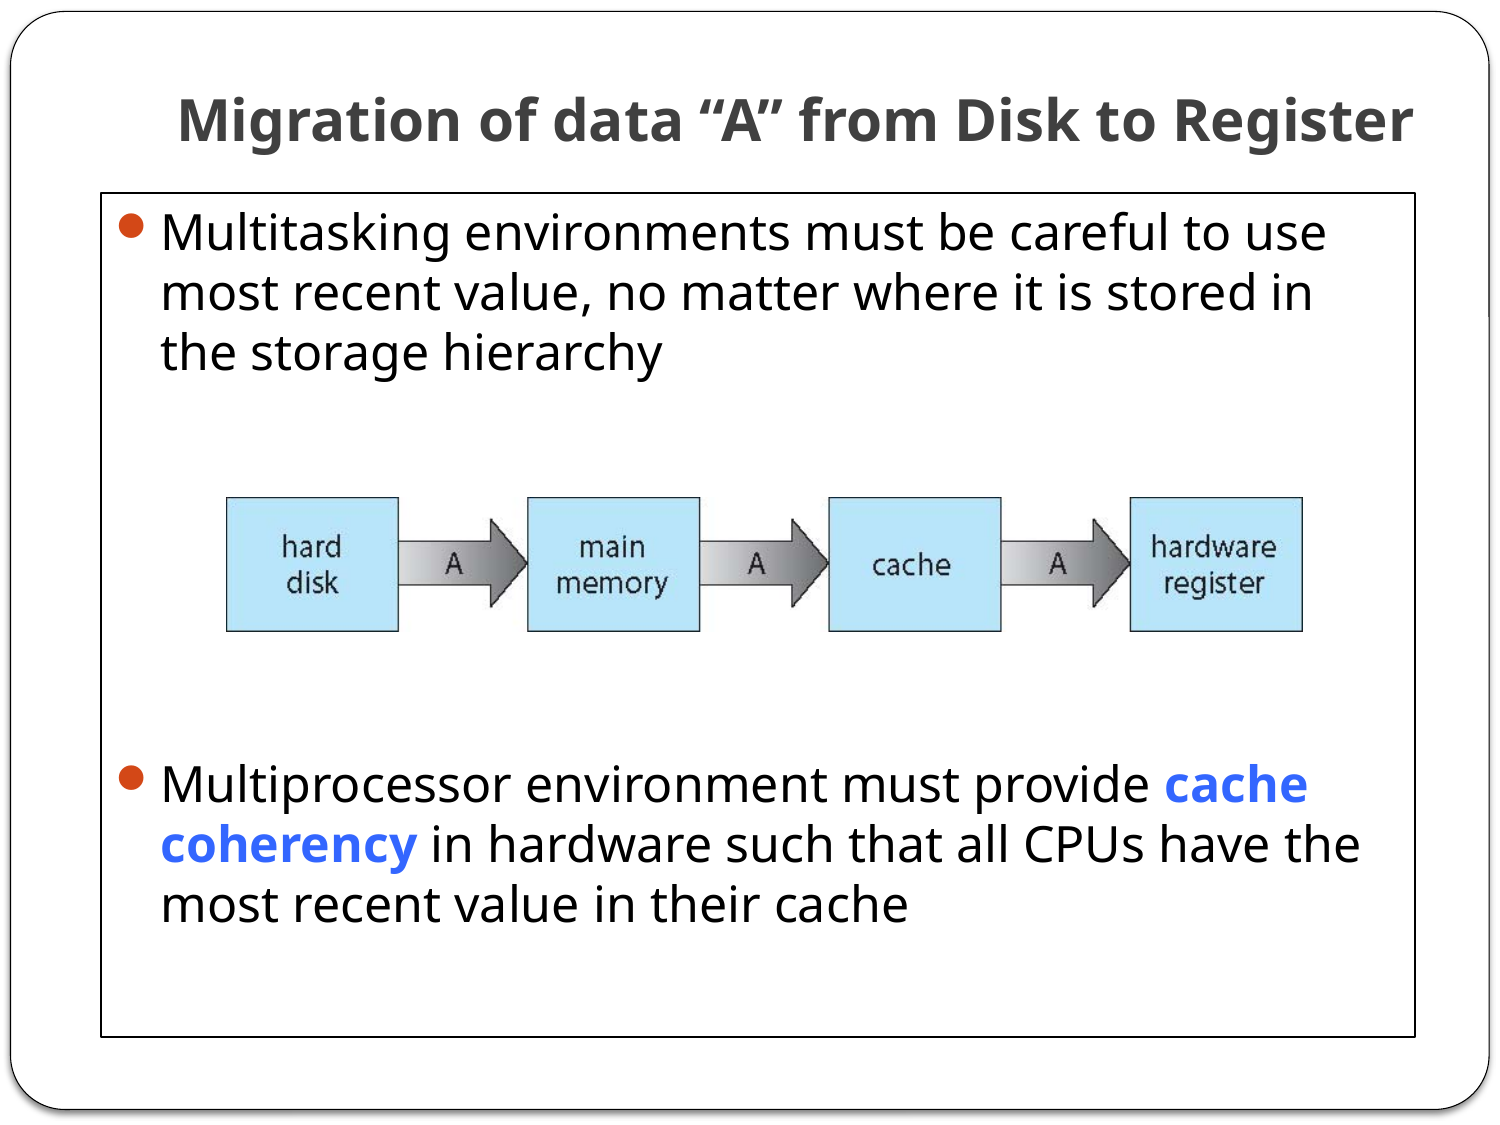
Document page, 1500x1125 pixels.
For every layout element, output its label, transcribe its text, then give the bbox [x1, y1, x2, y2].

list Multitasking environments must be careful to use most recent value, no matter where it is stored in the storage hierarchy Multiprocessor environment must provide cache coherency in hardware such that all CPUs have the most recent value in their cache [100, 192, 1416, 1038]
picture [226, 496, 1304, 632]
title Migration of data “A” from Disk to Register [120, 73, 1471, 169]
